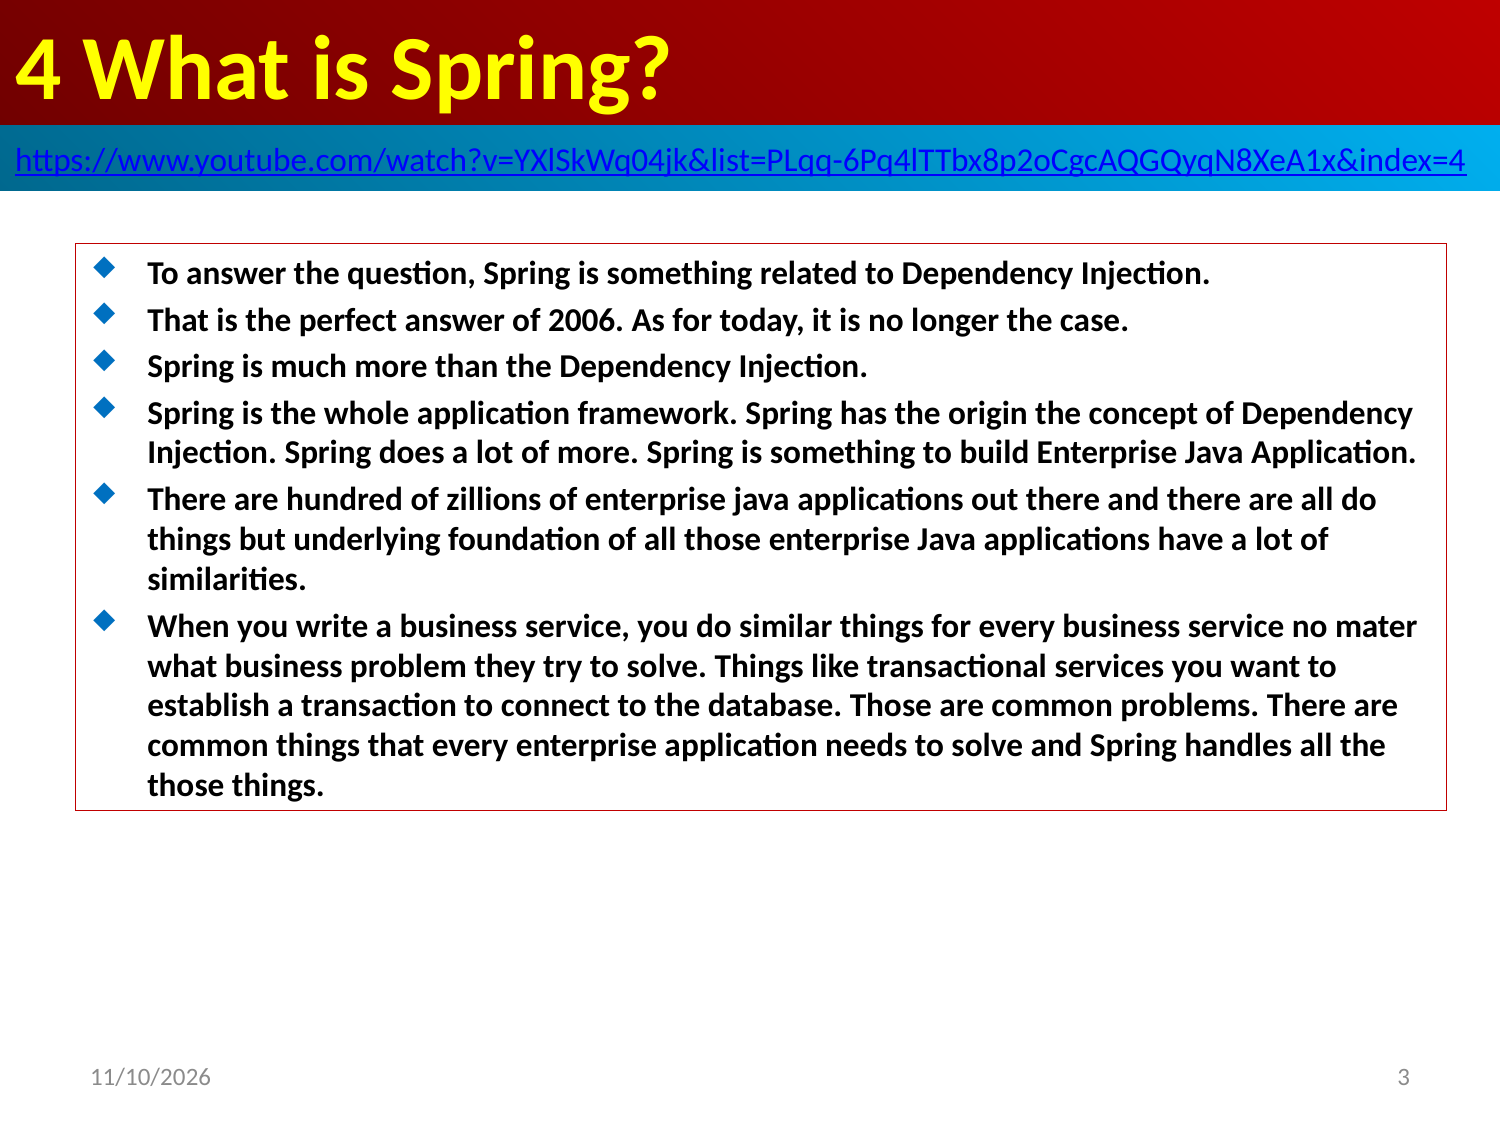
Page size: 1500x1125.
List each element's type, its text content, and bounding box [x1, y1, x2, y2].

text_box https://www.youtube.com/watch?v=YXlSkWq04jk&list=PLqq-6Pq4lTTbx8p2oCgcAQGQyqN8XeA1x&index=4 [0, 125, 1500, 191]
slide_number 3 [1074, 1042, 1425, 1109]
subtitle To answer the question, Spring is something related to Dependency Injection. That is the perfect answer of 2006. As for today, it is no longer the case. Spring is much more than the Dependency Injection. Spring is the whole application framework. Spring has the origin the concept of Dependency Injection. Spring does a lot of more. Spring is something to build Enterprise Java Application. There are hundred of zillions of enterprise java applications out there and there are all do things but underlying foundation of all those enterprise Java applications have a lot of similarities. When you write a business service, you do similar things for every business service no mater what business problem they try to solve. Things like transactional services you want to establish a transaction to connect to the database. Those are common problems. There are common things that every enterprise application needs to solve and Spring handles all the those things. [75, 243, 1447, 811]
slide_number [75, 1042, 425, 1109]
title 4 What is Spring? [0, 0, 1500, 125]
